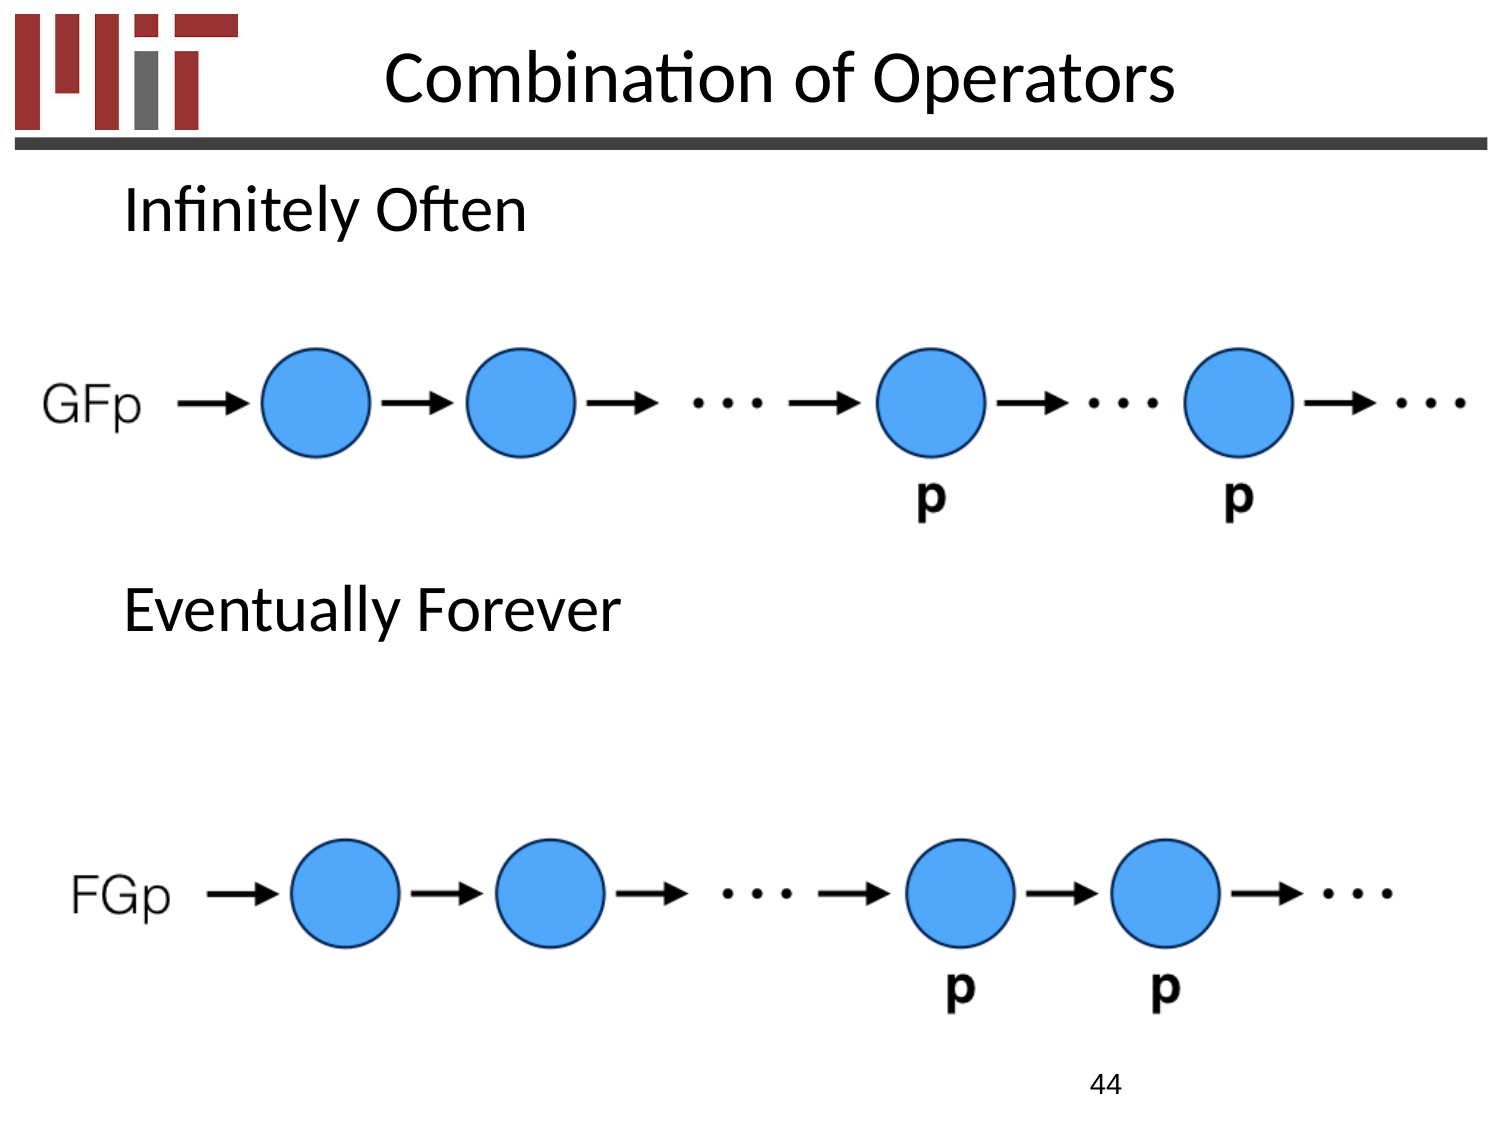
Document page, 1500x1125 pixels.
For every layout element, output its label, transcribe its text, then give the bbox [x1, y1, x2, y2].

picture [0, 273, 1500, 568]
list Infinitely Often Eventually Forever [75, 576, 1425, 765]
picture [0, 766, 1500, 1061]
picture [15, 14, 238, 130]
slide_number 44 [1074, 1070, 1425, 1113]
list Infinitely Often Eventually Forever [75, 149, 1425, 272]
title Combination of Operators [237, 15, 1325, 130]
